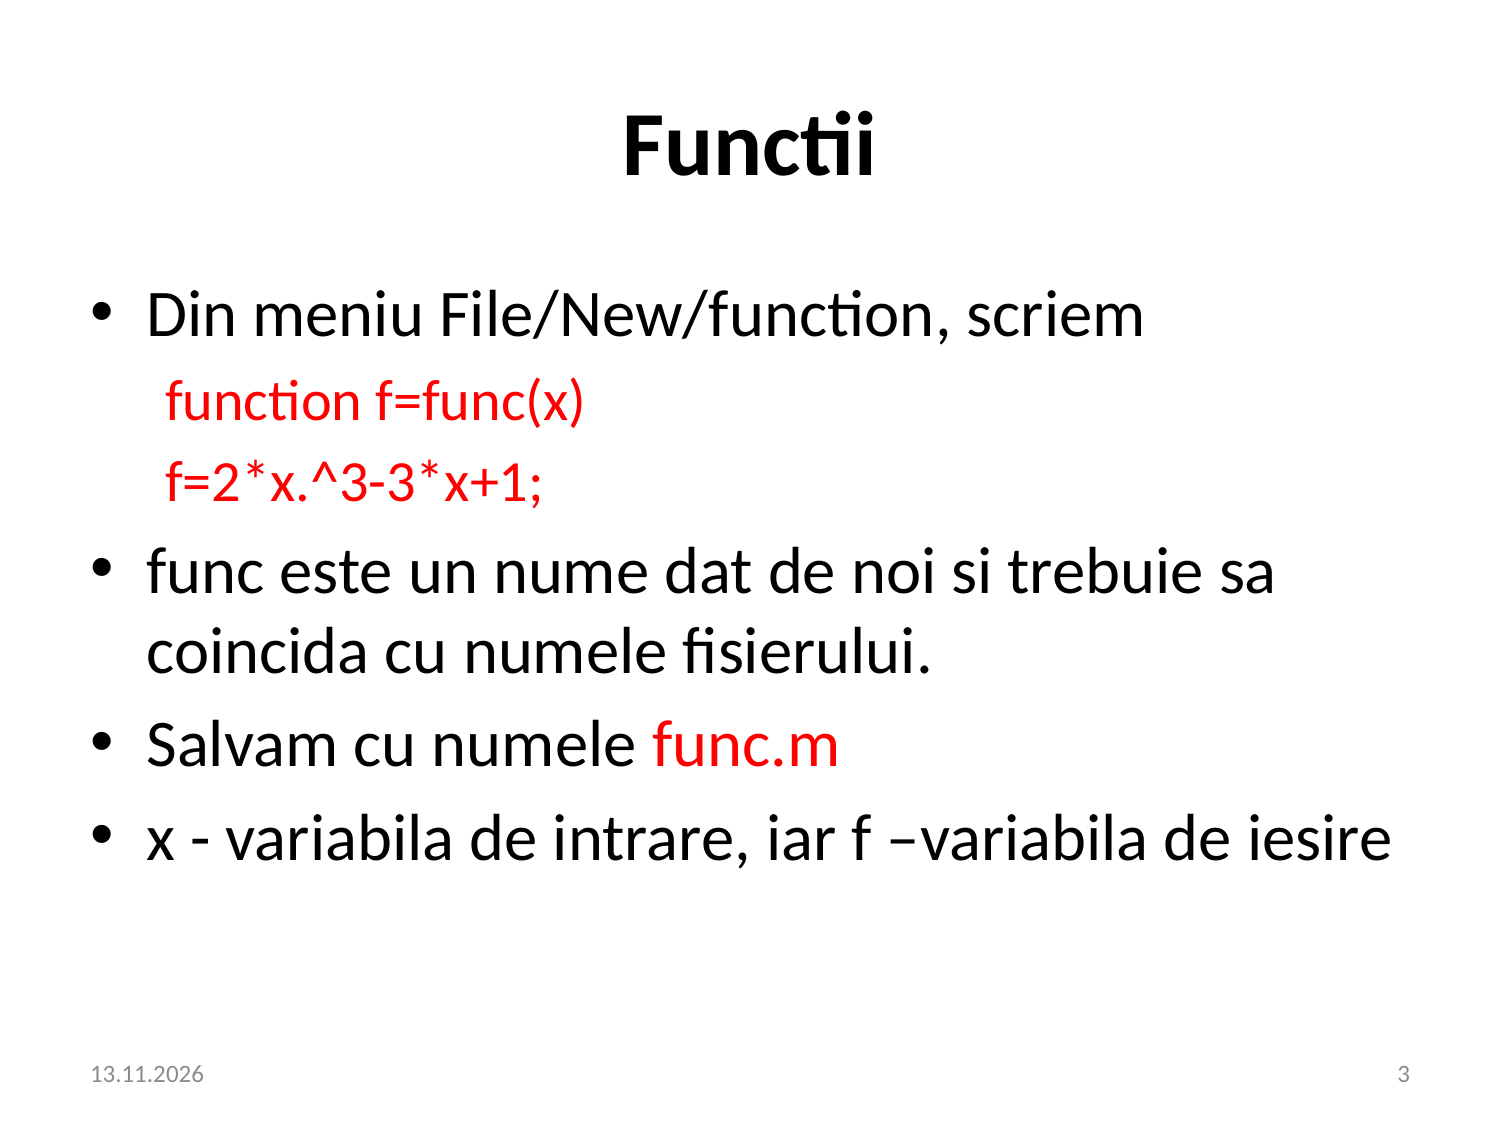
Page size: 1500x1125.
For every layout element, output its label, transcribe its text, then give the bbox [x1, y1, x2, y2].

title Functii [75, 45, 1425, 233]
slide_number 3 [1074, 1042, 1425, 1103]
list Din meniu File/New/function, scriem function f=func(x) f=2*x.^3-3*x+1; func este un nume dat de noi si trebuie sa coincida cu numele fisierului. Salvam cu numele func.m x - variabila de intrare, iar f –variabila de iesire [75, 262, 1425, 1005]
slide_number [75, 1042, 425, 1103]
